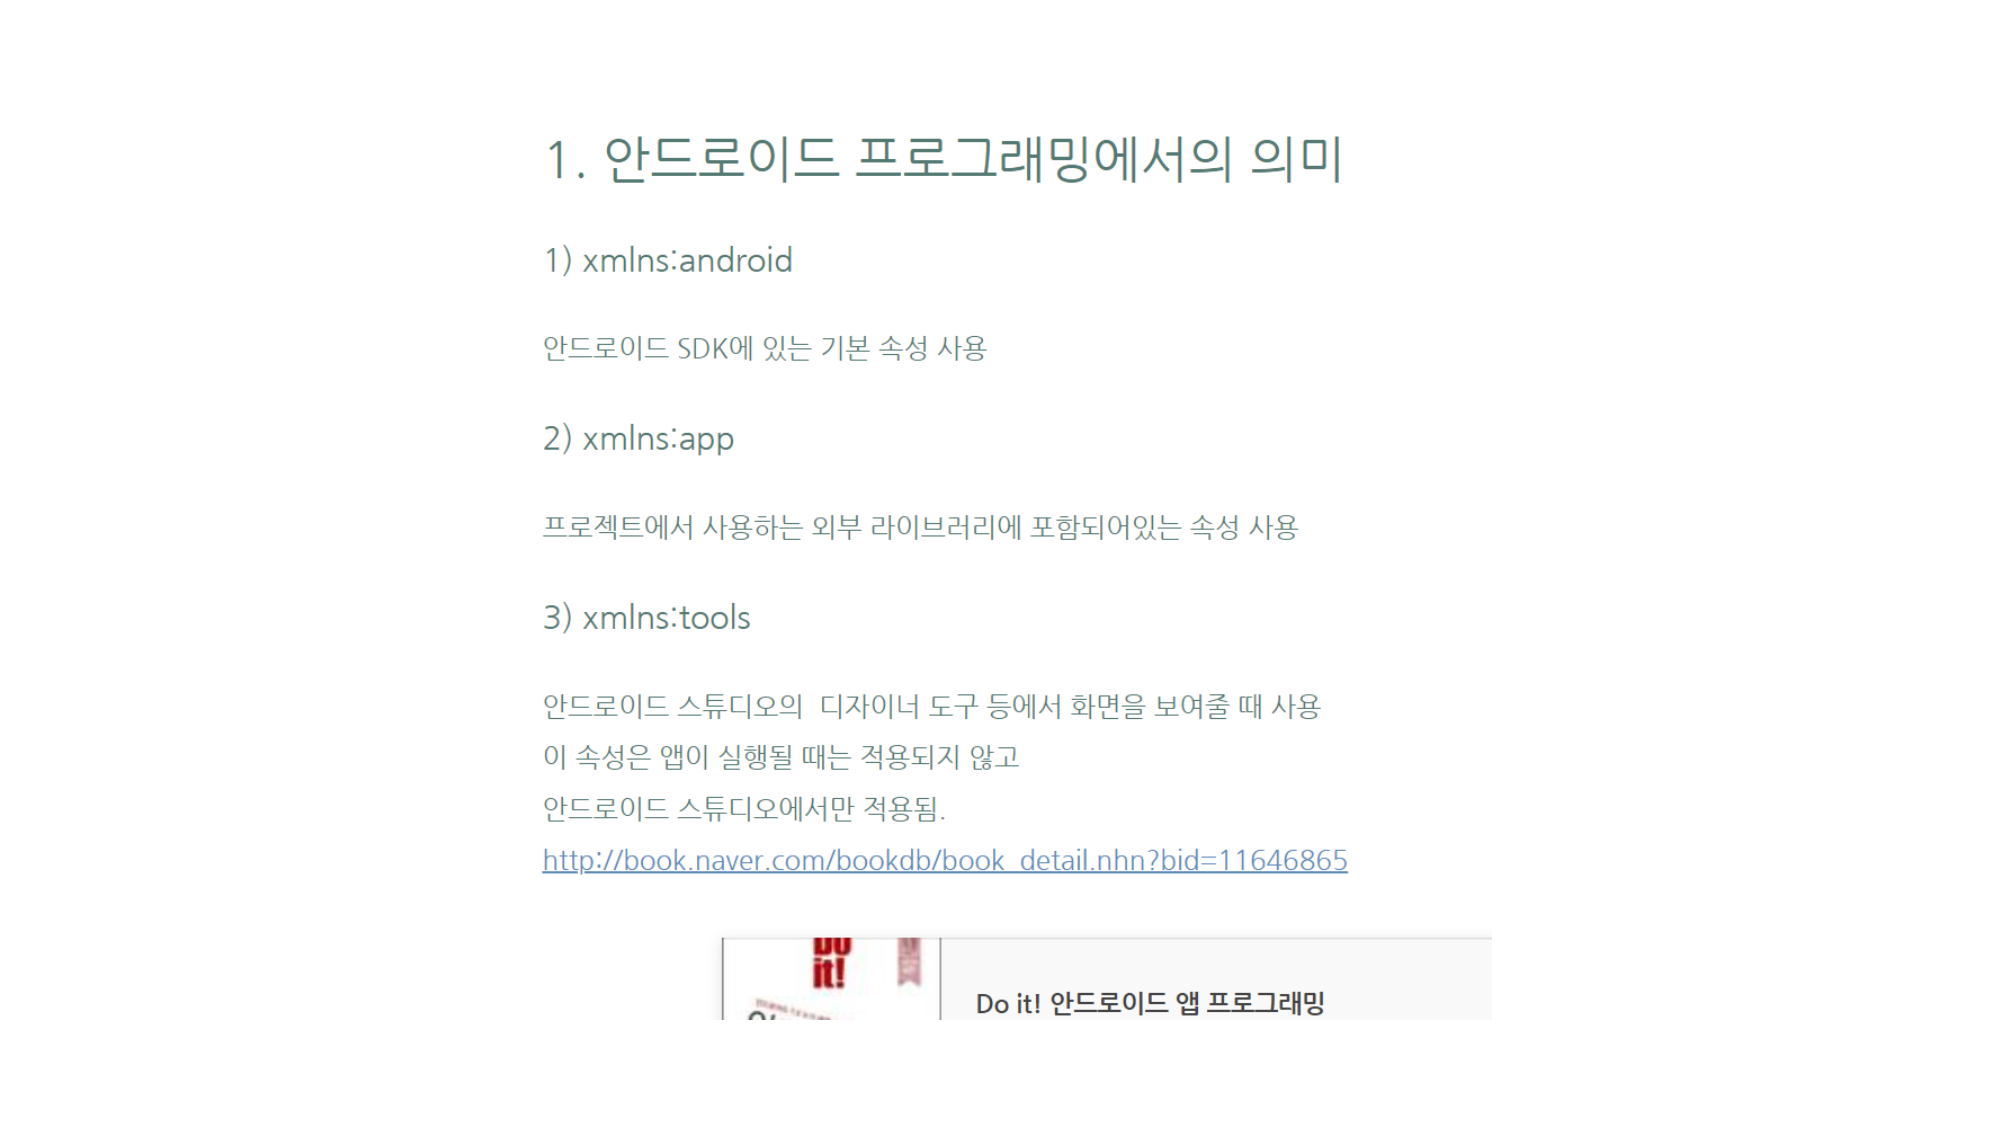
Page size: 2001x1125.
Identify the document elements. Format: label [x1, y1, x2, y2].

picture [508, 105, 1492, 1020]
